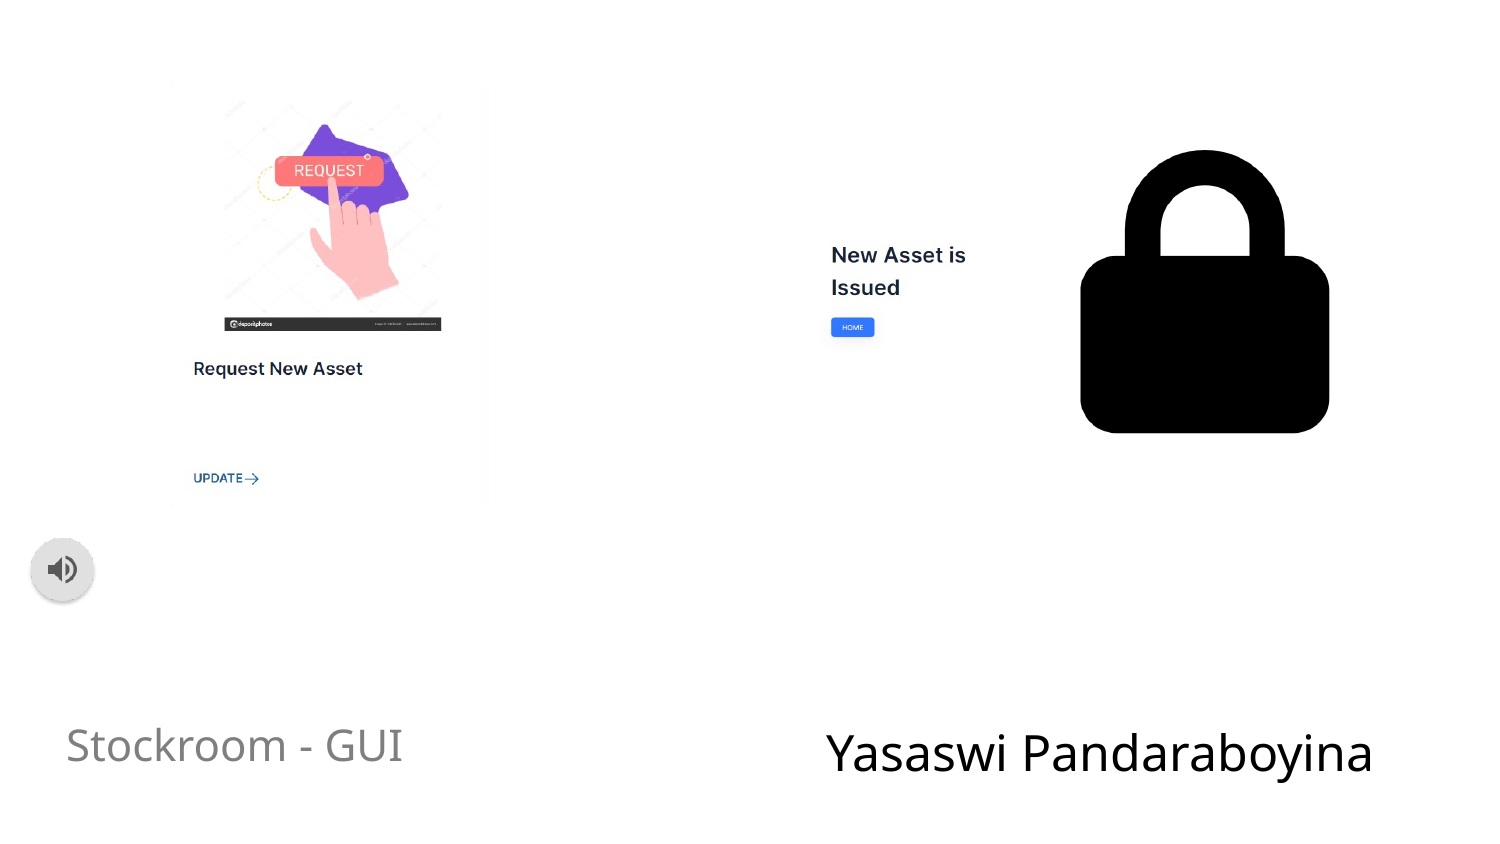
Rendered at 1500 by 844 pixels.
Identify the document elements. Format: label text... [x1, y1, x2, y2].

picture [24, 531, 101, 608]
picture [795, 140, 1363, 450]
picture [170, 83, 489, 508]
list Stockroom - GUI [51, 694, 1036, 794]
text_box Yasaswi Pandaraboyina [811, 706, 1460, 797]
